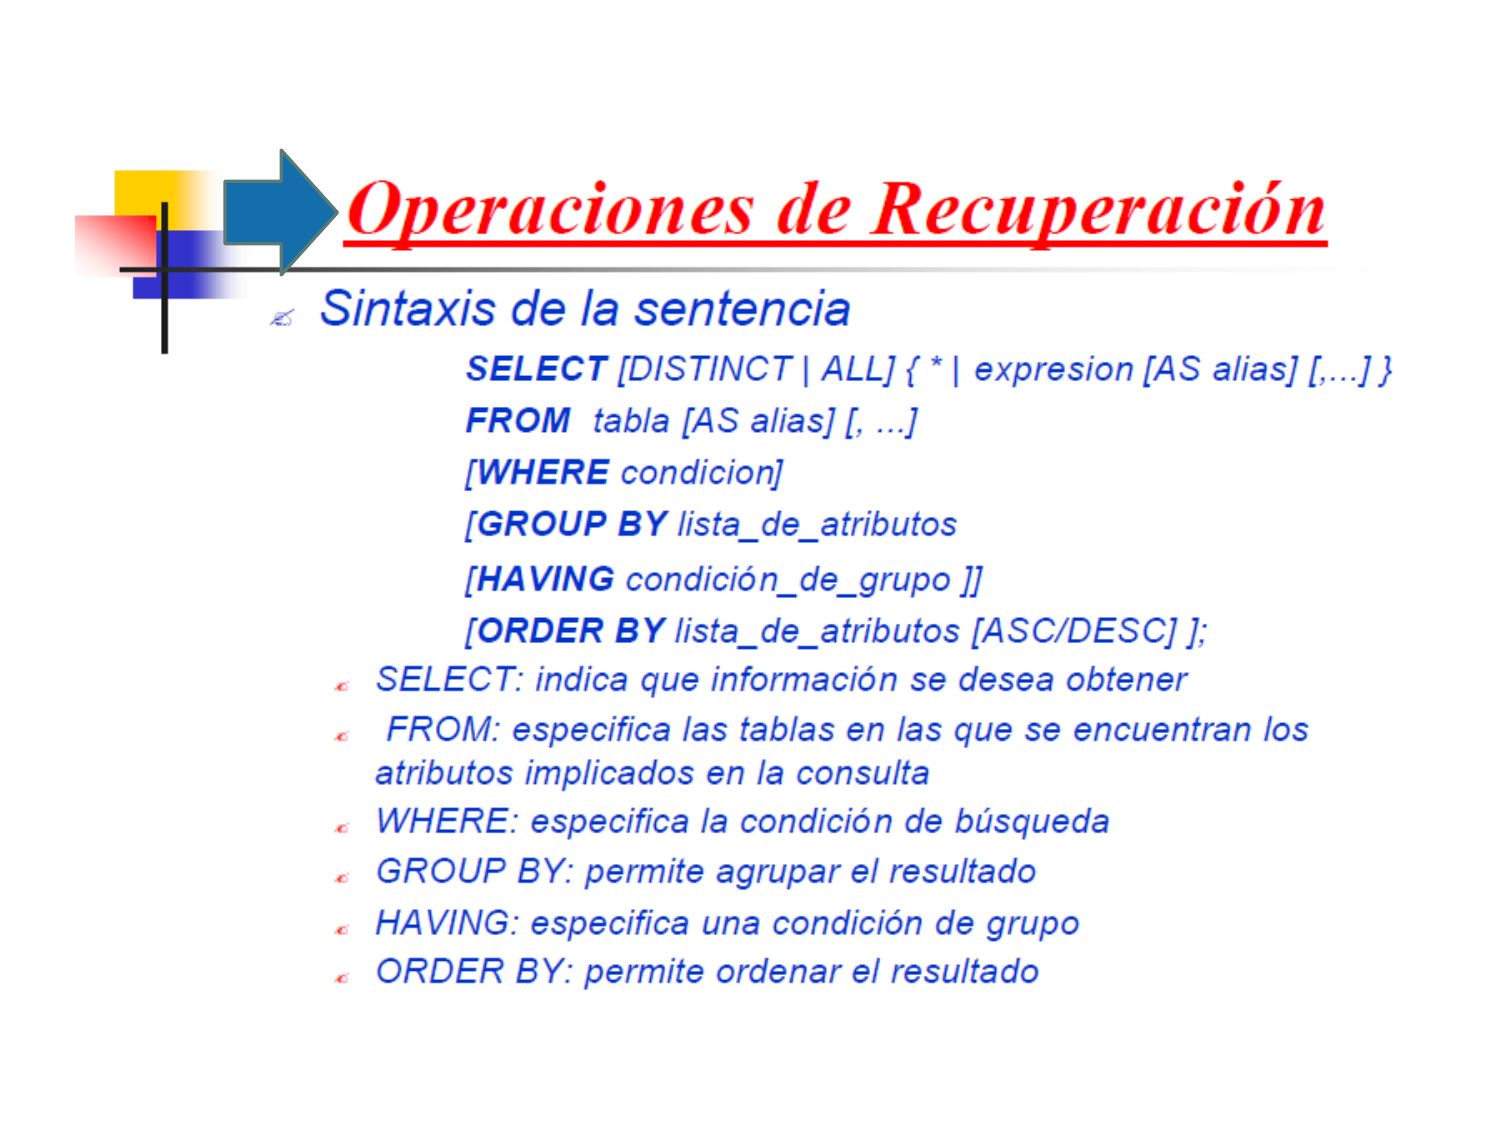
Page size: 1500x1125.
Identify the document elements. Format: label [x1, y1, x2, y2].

picture [74, 124, 1426, 1011]
